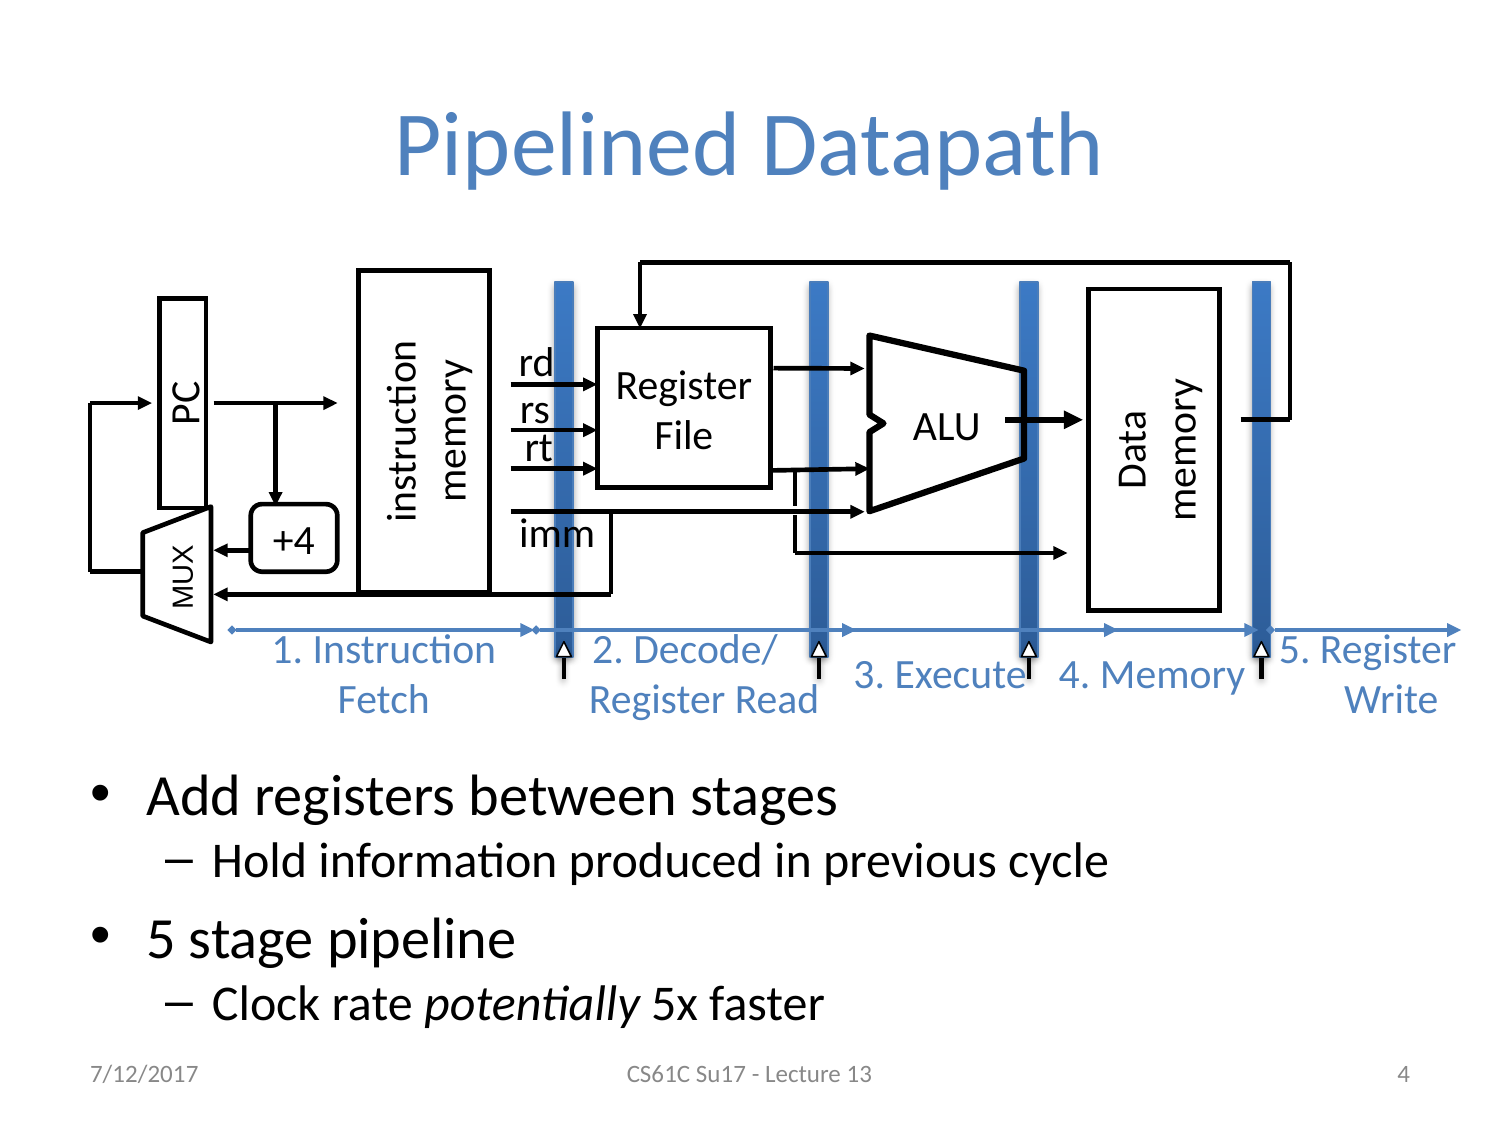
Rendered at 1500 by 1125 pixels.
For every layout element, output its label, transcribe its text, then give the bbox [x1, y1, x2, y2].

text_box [231, 650, 519, 711]
footer CS61C Su17 - Lecture 13 [512, 1042, 988, 1103]
list Add registers between stages Hold information produced in previous cycle 5 stage pipeline Clock rate potentially 5x faster [75, 750, 1425, 1065]
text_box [830, 650, 1024, 711]
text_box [1252, 629, 1483, 711]
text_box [1029, 650, 1247, 711]
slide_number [75, 1042, 425, 1103]
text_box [89, 262, 1291, 643]
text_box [524, 650, 825, 711]
slide_number 4 [1074, 1042, 1425, 1103]
title Pipelined Datapath [75, 45, 1425, 233]
